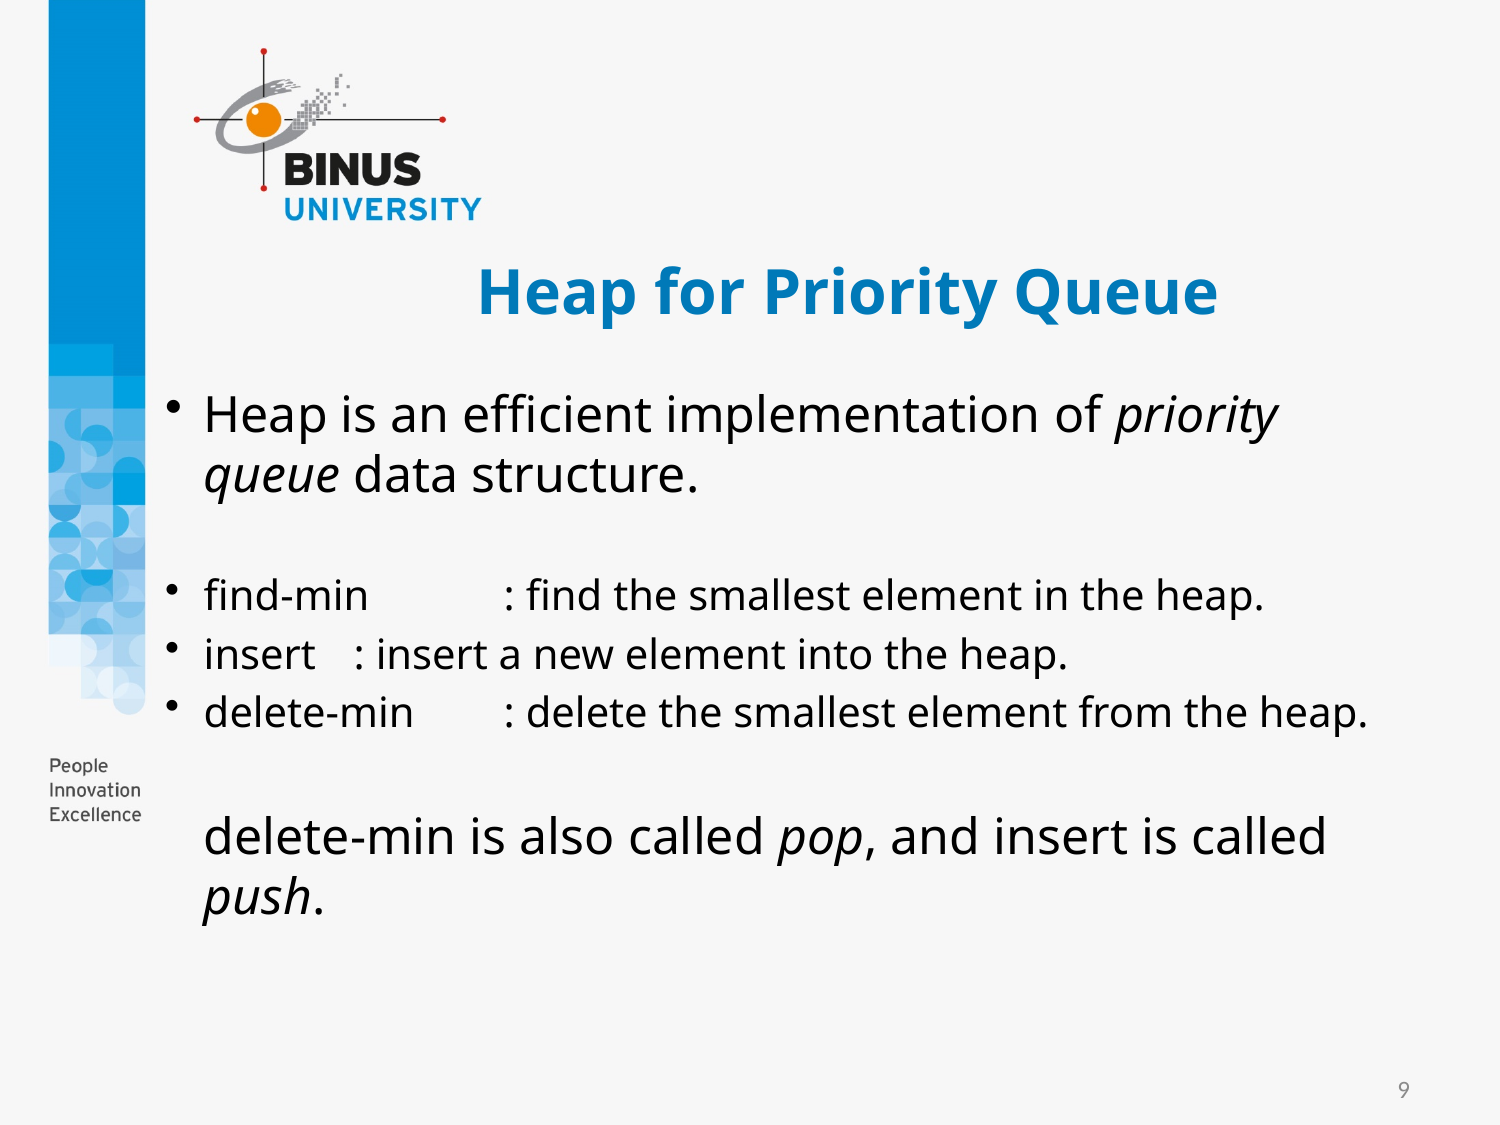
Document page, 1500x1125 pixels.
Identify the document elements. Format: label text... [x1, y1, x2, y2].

title Heap for Priority Queue [287, 224, 1409, 355]
picture [0, 0, 1500, 846]
slide_number 9 [1074, 1058, 1425, 1119]
list Heap is an efficient implementation of priority queue data structure. find-min : find the smallest element in the heap. insert : insert a new element into the heap. delete-min : delete the smallest element from the heap. delete-min is also called pop, and insert is called push. [150, 375, 1438, 986]
